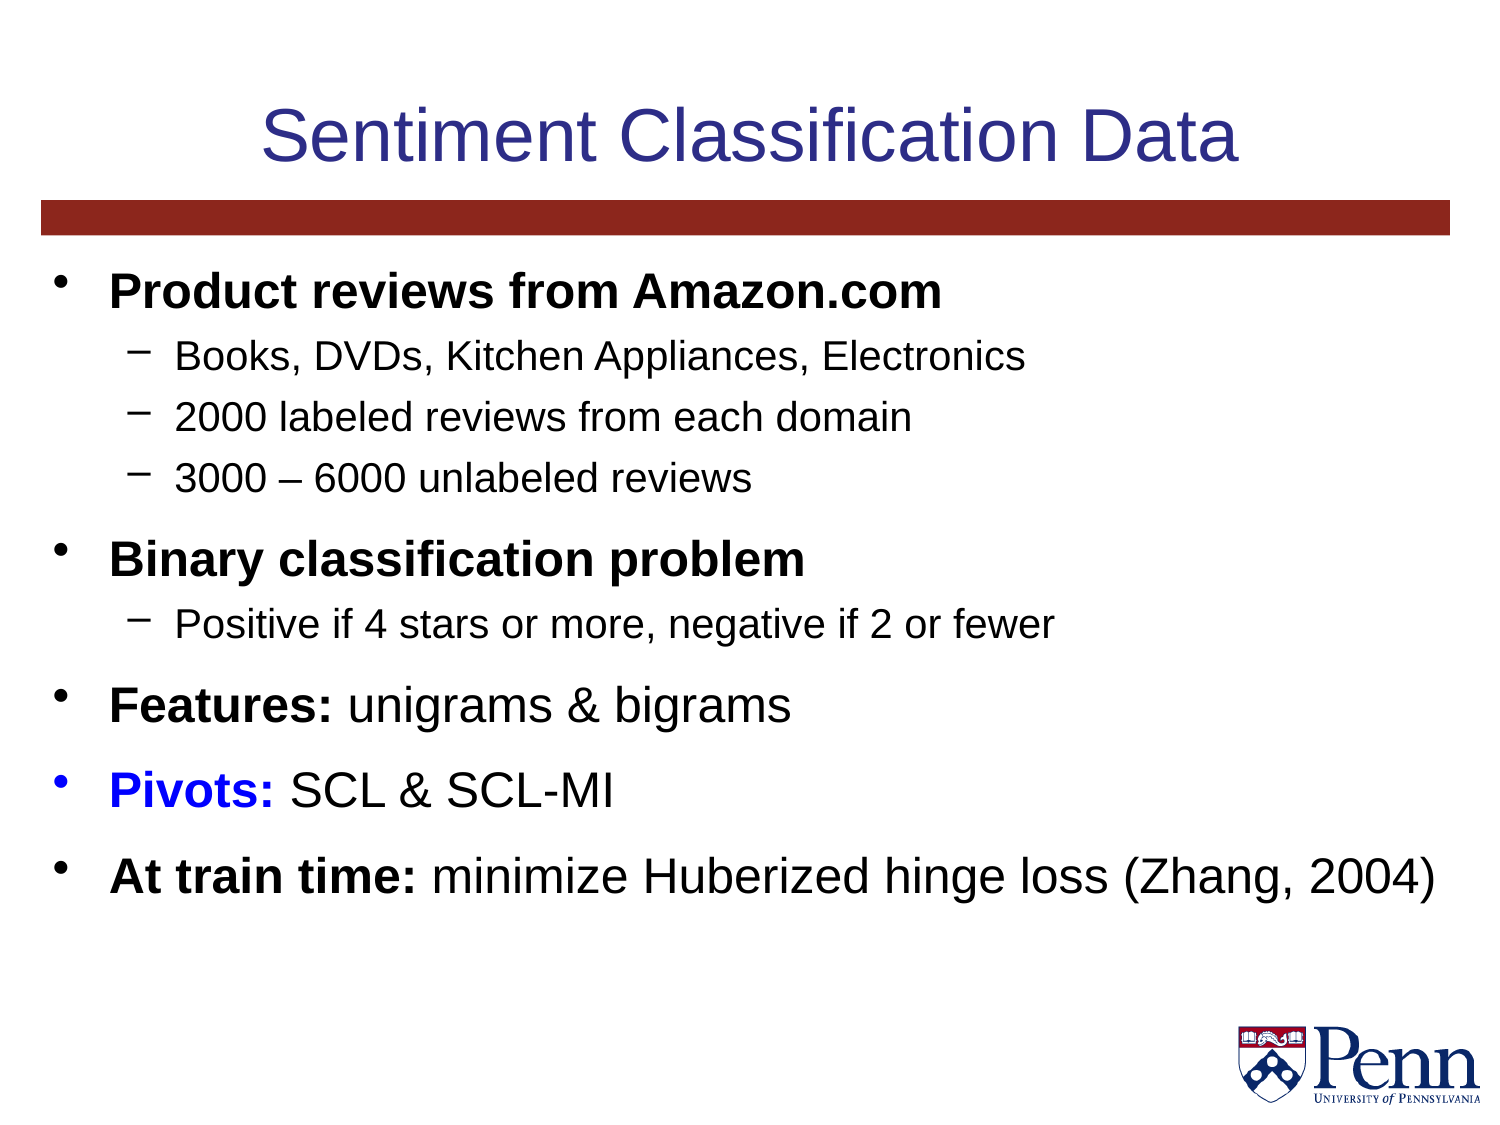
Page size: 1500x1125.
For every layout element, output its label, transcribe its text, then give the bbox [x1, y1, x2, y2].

list Product reviews from Amazon.com Books, DVDs, Kitchen Appliances, Electronics 2000 labeled reviews from each domain 3000 – 6000 unlabeled reviews Binary classification problem Positive if 4 stars or more, negative if 2 or fewer Features: unigrams & bigrams Pivots: SCL & SCL-MI At train time: minimize Huberized hinge loss (Zhang, 2004) [37, 262, 1463, 1006]
picture [1237, 1024, 1480, 1105]
title Sentiment Classification Data [74, 37, 1426, 226]
